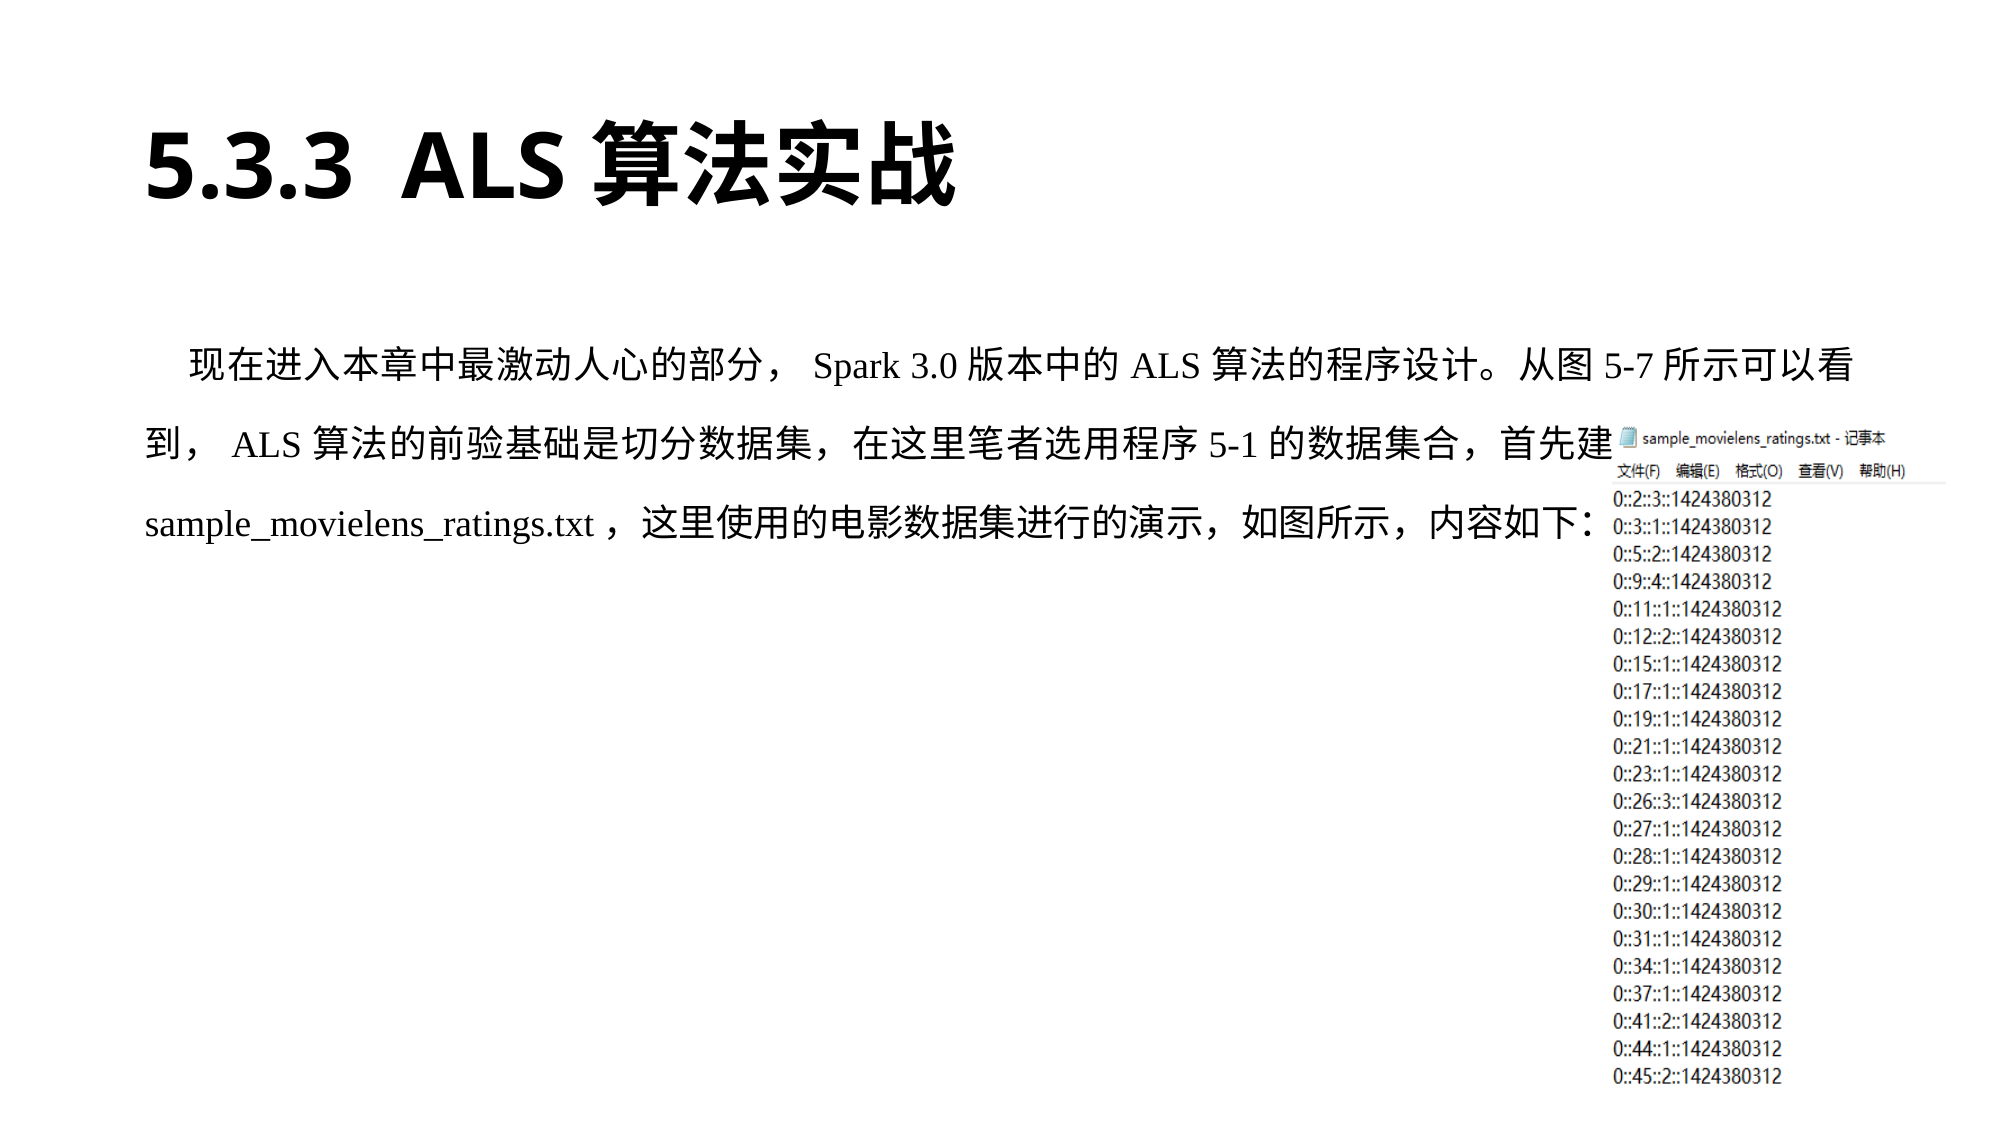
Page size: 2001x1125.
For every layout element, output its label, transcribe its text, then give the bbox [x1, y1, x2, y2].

list 现在进入本章中最激动人心的部分，Spark 3.0版本中的ALS算法的程序设计。从图5-7所示可以看到，ALS算法的前验基础是切分数据集，在这里笔者选用程序5-1的数据集合，首先建立数据集文件sample_movielens_ratings.txt，这里使用的电影数据集进行的演示，如图所示，内容如下： [136, 298, 1863, 566]
picture [1612, 423, 1946, 1093]
title 5.3.3 ALS算法实战 [136, 59, 1863, 278]
